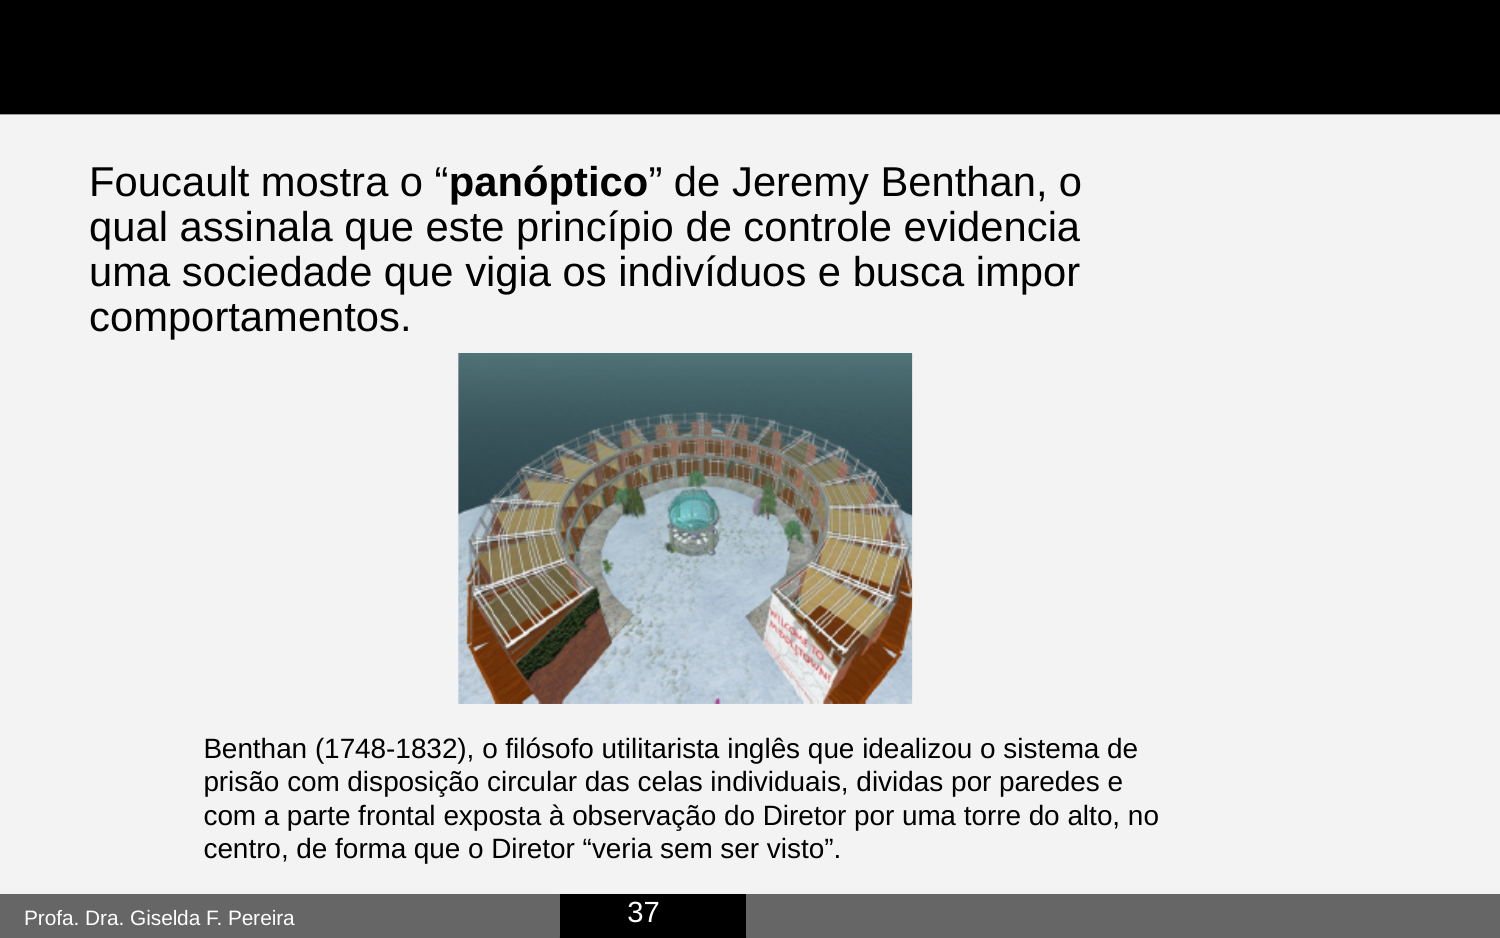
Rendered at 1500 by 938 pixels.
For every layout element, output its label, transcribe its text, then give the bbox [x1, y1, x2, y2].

list Foucault mostra o “panóptico” de Jeremy Benthan, o qual assinala que este princípio de controle evidencia uma sociedade que vigia os indivíduos e busca impor comportamentos. [74, 145, 1133, 334]
text_box Benthan (1748-1832), o filósofo utilitarista inglês que idealizou o sistema de prisão com disposição circular das celas individuais, dividas por paredes e com a parte frontal exposta à observação do Diretor por uma torre do alto, no centro, de forma que o Diretor “veria sem ser visto”. [188, 723, 1182, 872]
picture [458, 352, 913, 704]
text_box 37 [598, 884, 689, 938]
